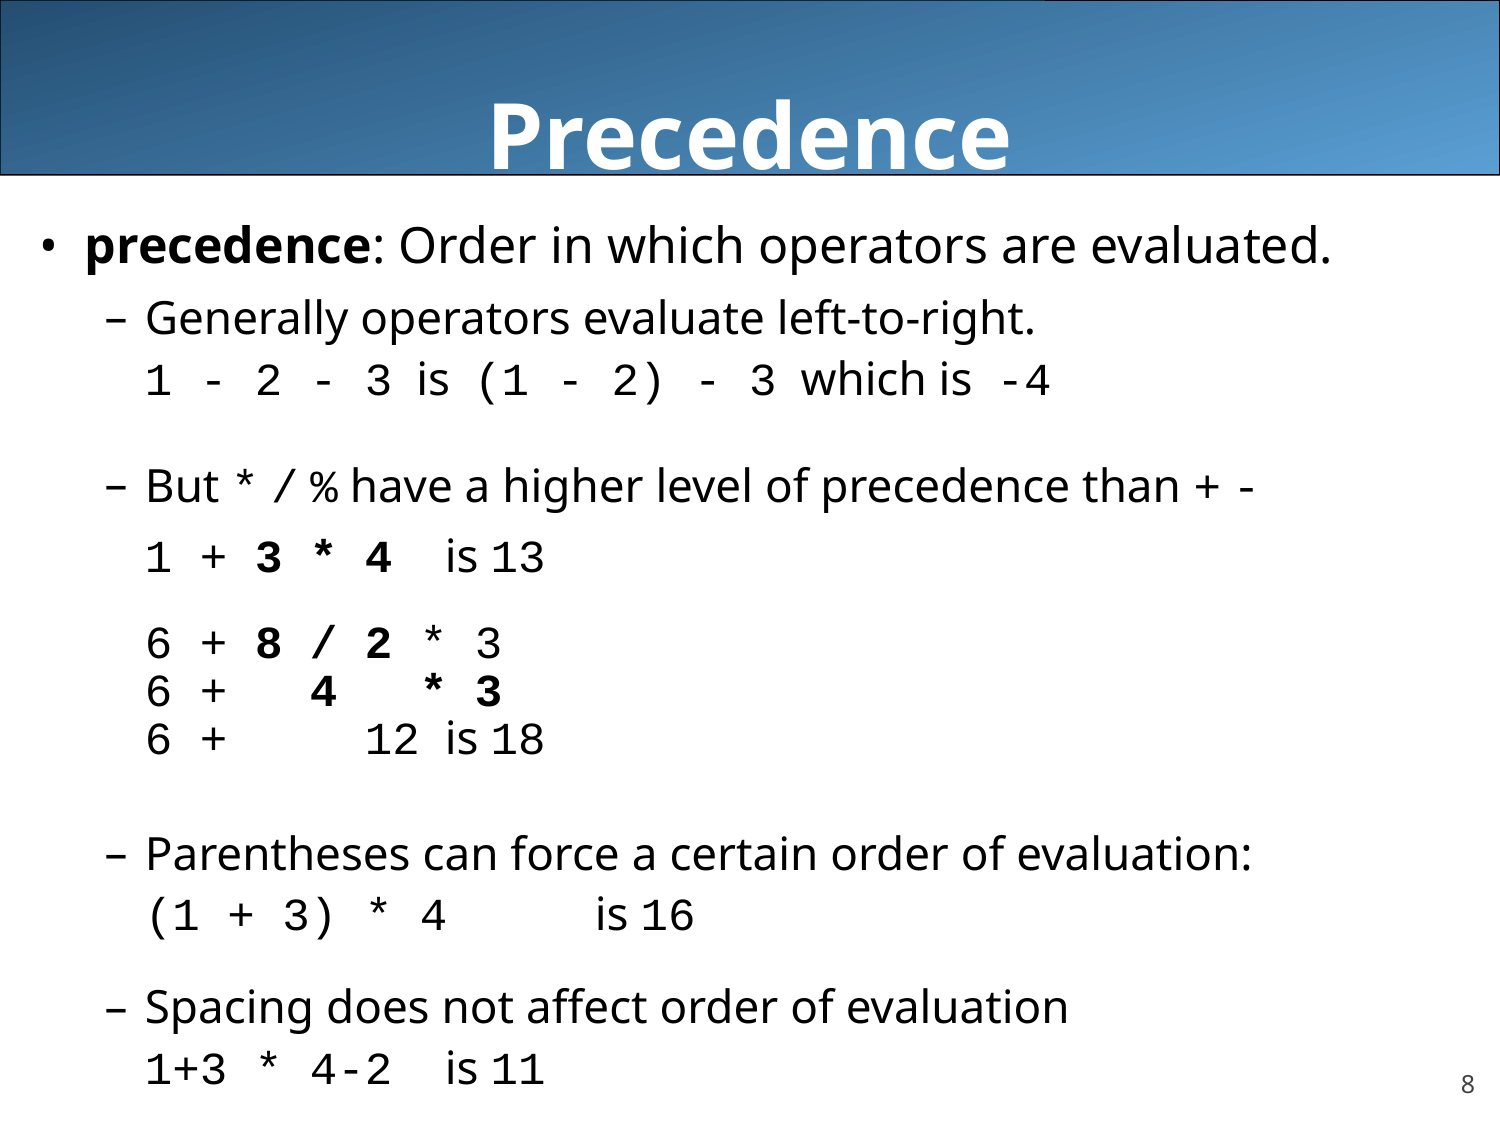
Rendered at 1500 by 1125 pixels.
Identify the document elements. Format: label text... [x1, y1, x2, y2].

title Precedence [75, 0, 1425, 188]
list precedence: Order in which operators are evaluated. Generally operators evaluate left-to-right. 1 - 2 - 3 is (1 - 2) - 3 which is -4 But * / % have a higher level of precedence than + - 1 + 3 * 4 is 13 6 + 8 / 2 * 3 6 + 4 * 3 6 + 12 is 18 Parentheses can force a certain order of evaluation: (1 + 3) * 4 is 16 Spacing does not affect order of evaluation 1+3 * 4-2 is 11 [24, 212, 1500, 1063]
